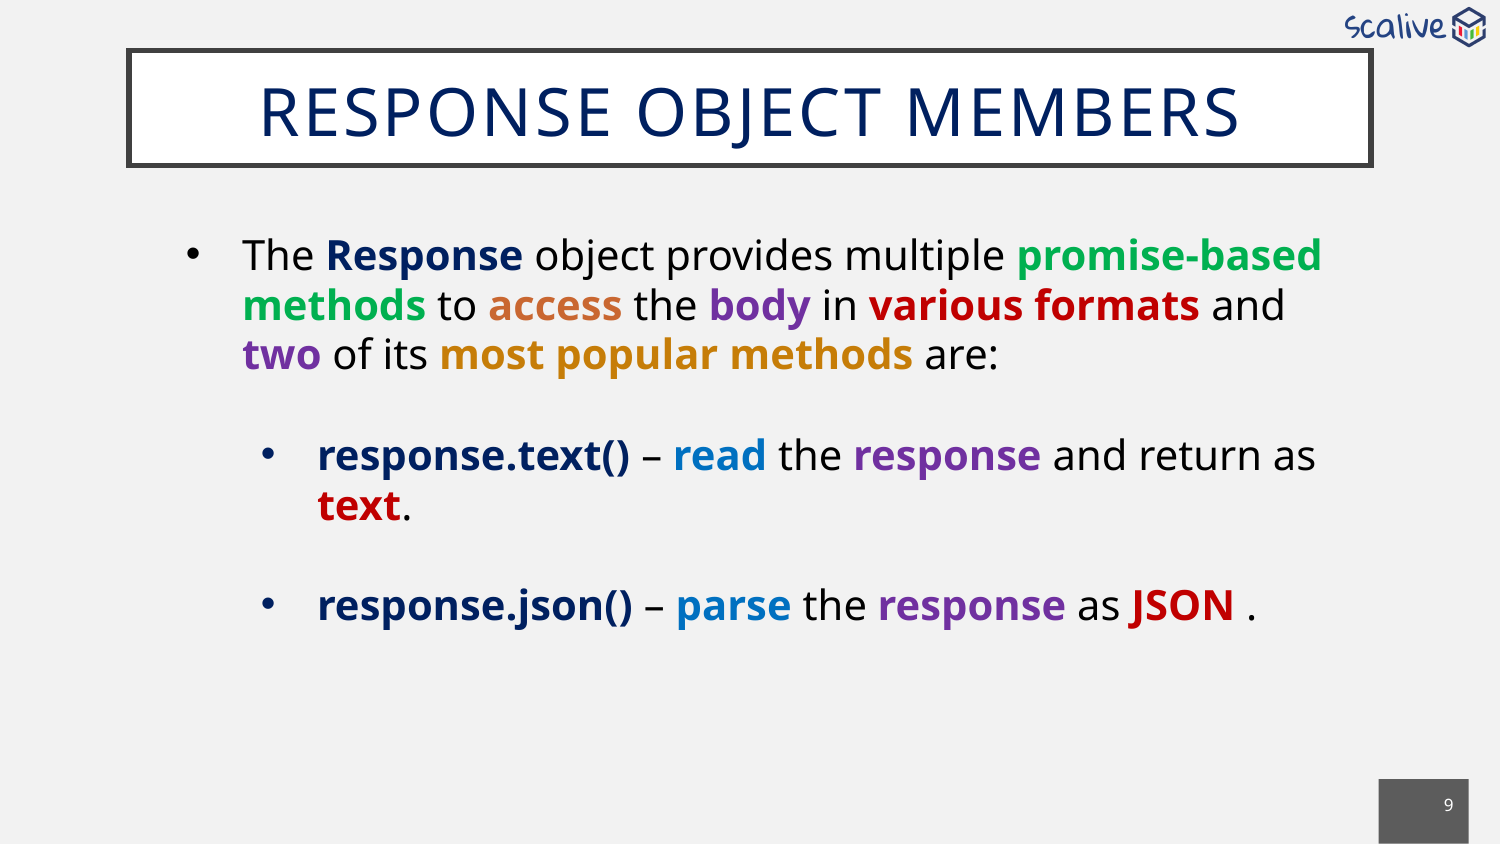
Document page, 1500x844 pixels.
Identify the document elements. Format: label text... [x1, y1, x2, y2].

text_box The Response object provides multiple promise-based methods to access the body in various formats and two of its most popular methods are: response.text() – read the response and return as text. response.json() – parse the response as JSON . [171, 220, 1388, 636]
title Response object members [126, 48, 1374, 168]
picture [1340, 3, 1489, 51]
slide_number 9 [1378, 779, 1469, 844]
